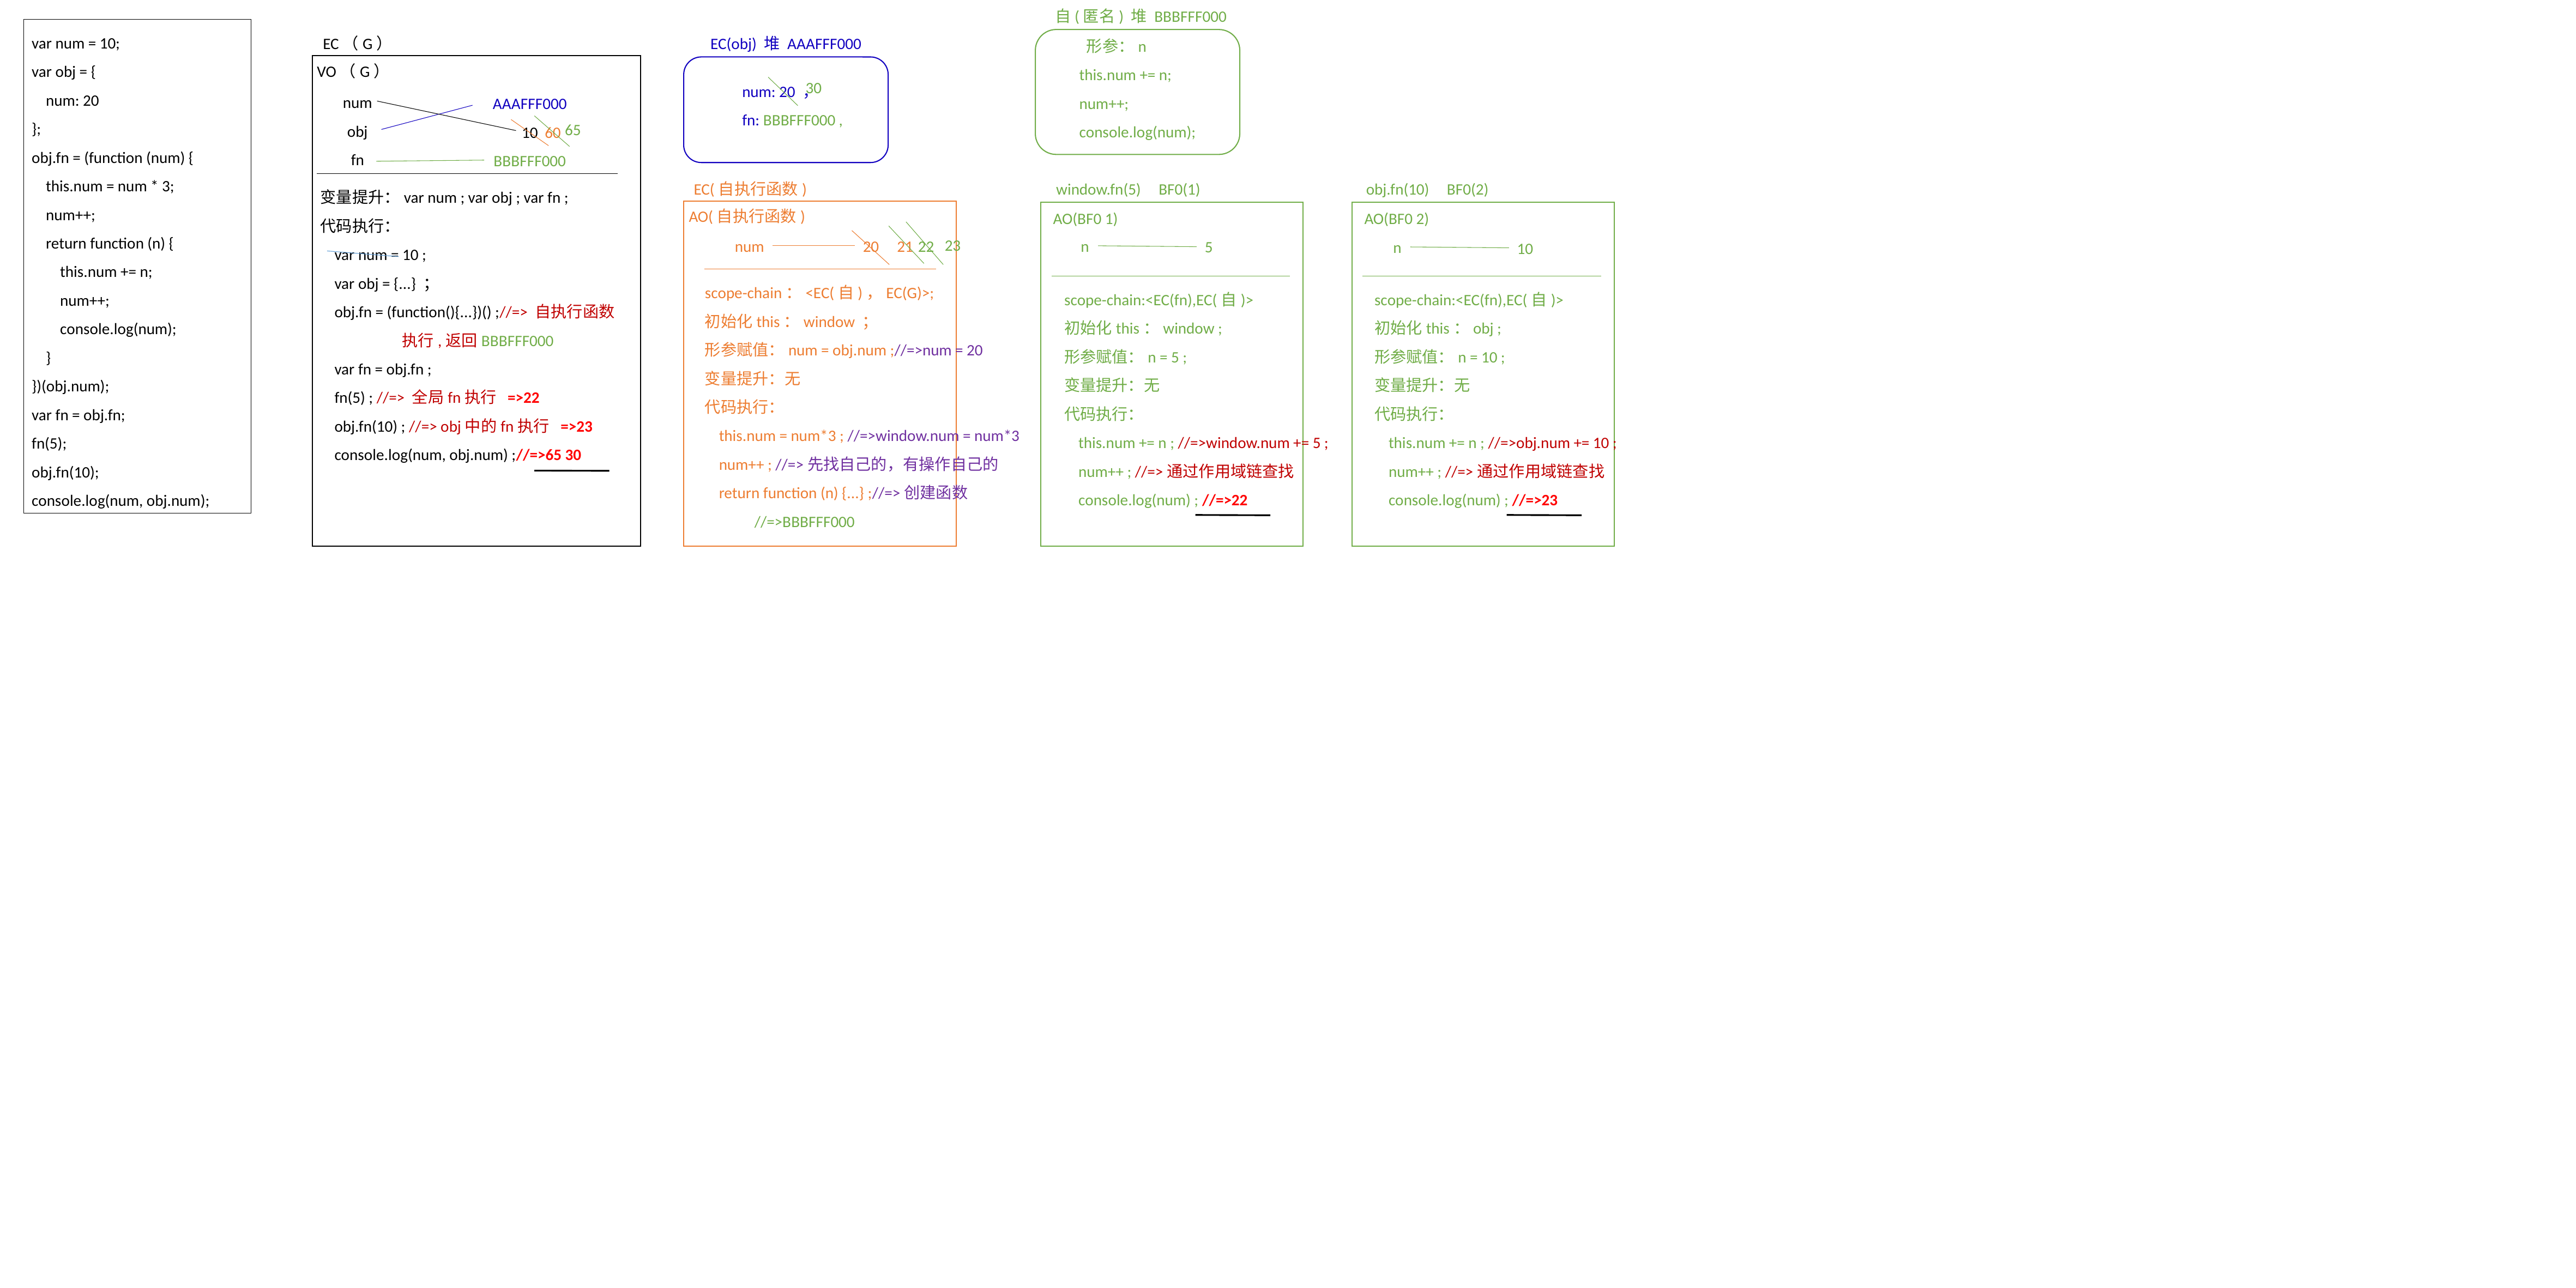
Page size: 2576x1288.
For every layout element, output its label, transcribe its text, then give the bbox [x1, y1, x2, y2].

text_box AAAFFF000 10 BBBFFF000 [485, 131, 575, 173]
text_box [1035, 2, 1240, 166]
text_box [377, 101, 516, 131]
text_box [1352, 174, 1639, 547]
text_box num obj fn [335, 78, 381, 173]
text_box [768, 77, 798, 106]
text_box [534, 116, 570, 147]
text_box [684, 29, 889, 163]
text_box EC（G） [315, 29, 401, 57]
text_box 变量提升：var num ; var obj ; var fn ; 代码执行： var num = 10 ; var obj = {...} ； obj.fn = (function(){...})() ;//=> 自执行函数 执行,返回BBBFFF000 var fn = obj.fn ; fn(5) ; //=> 全局fn执行 =>22 obj.fn(10) ; //=> obj中的fn执行 =>23 console.log(num, obj.num) ;//=>65 30 [312, 173, 641, 468]
text_box AAAFFF000 10 BBBFFF000 [485, 80, 575, 119]
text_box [327, 251, 399, 257]
text_box var num = 10; var obj = { num: 20 }; obj.fn = (function (num) { this.num = num * 3; num++; return function (n) { this.num += n; num++; console.log(num); } })(obj.num); var fn = obj.fn; fn(5); obj.fn(10); console.log(num, obj.num); [23, 19, 251, 513]
text_box 65 [570, 116, 589, 143]
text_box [511, 119, 534, 146]
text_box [684, 174, 1041, 546]
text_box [1041, 174, 1352, 546]
text_box VO（G） [309, 57, 398, 84]
text_box [312, 55, 641, 547]
